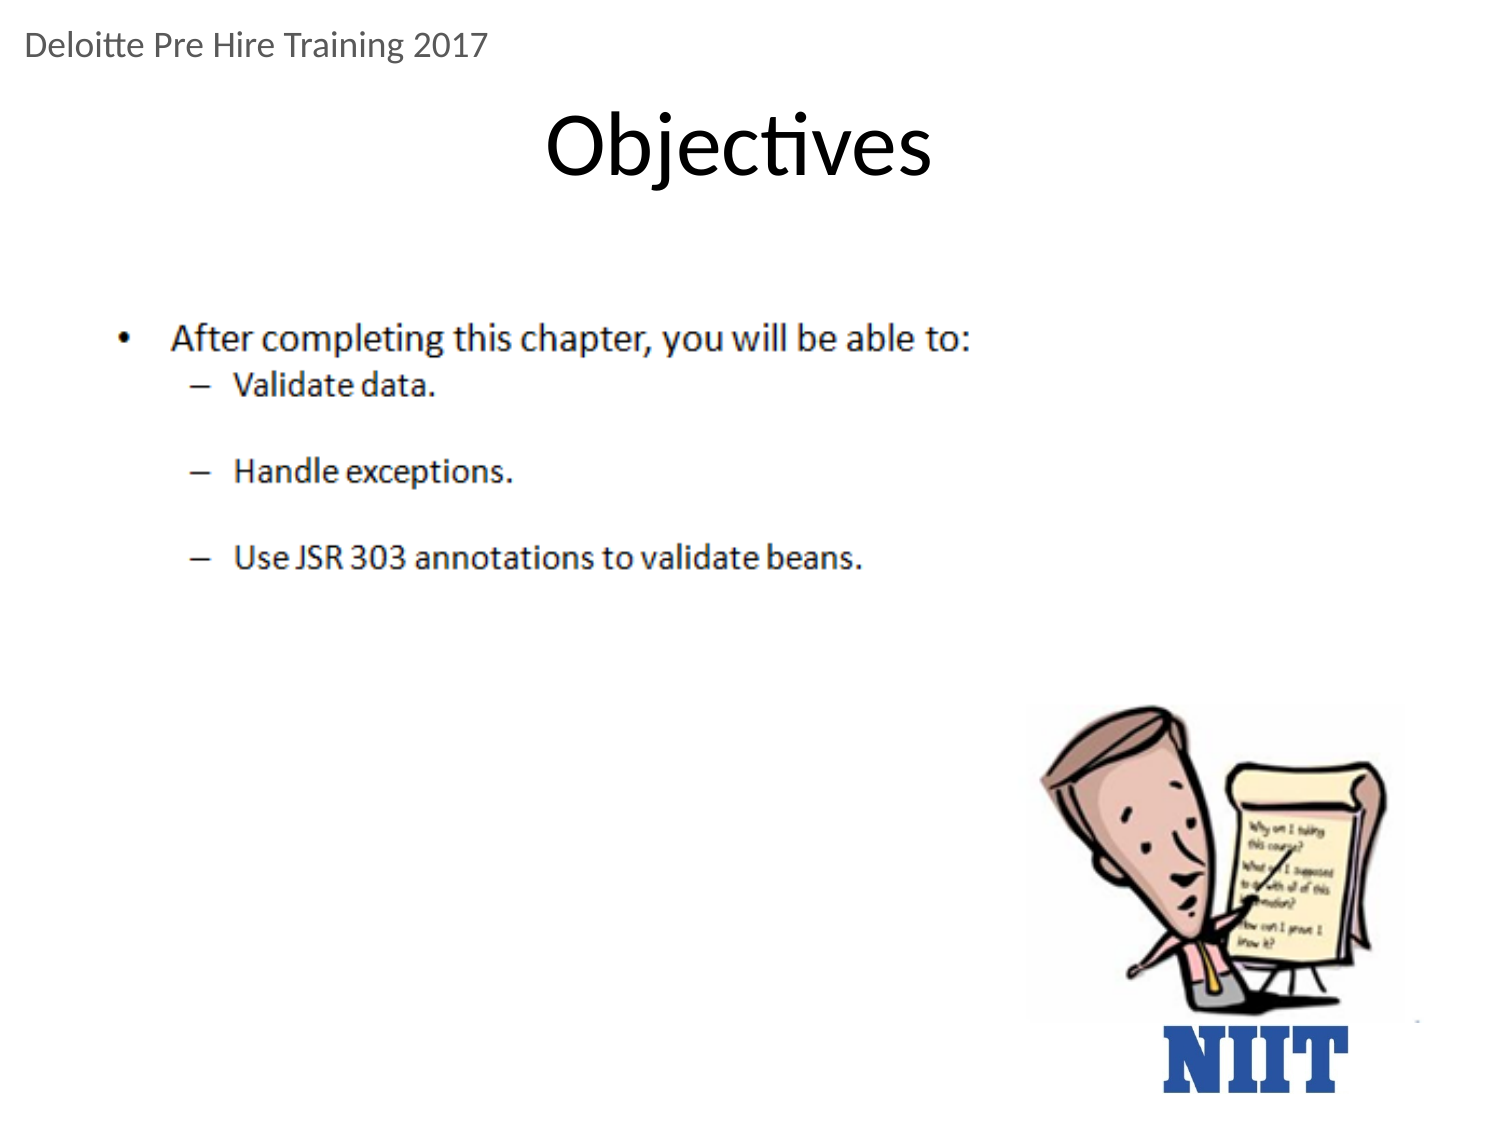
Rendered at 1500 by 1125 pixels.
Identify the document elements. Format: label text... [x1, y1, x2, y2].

picture [1162, 1024, 1349, 1094]
title Objectives [75, 45, 1425, 233]
picture [100, 302, 1424, 1023]
